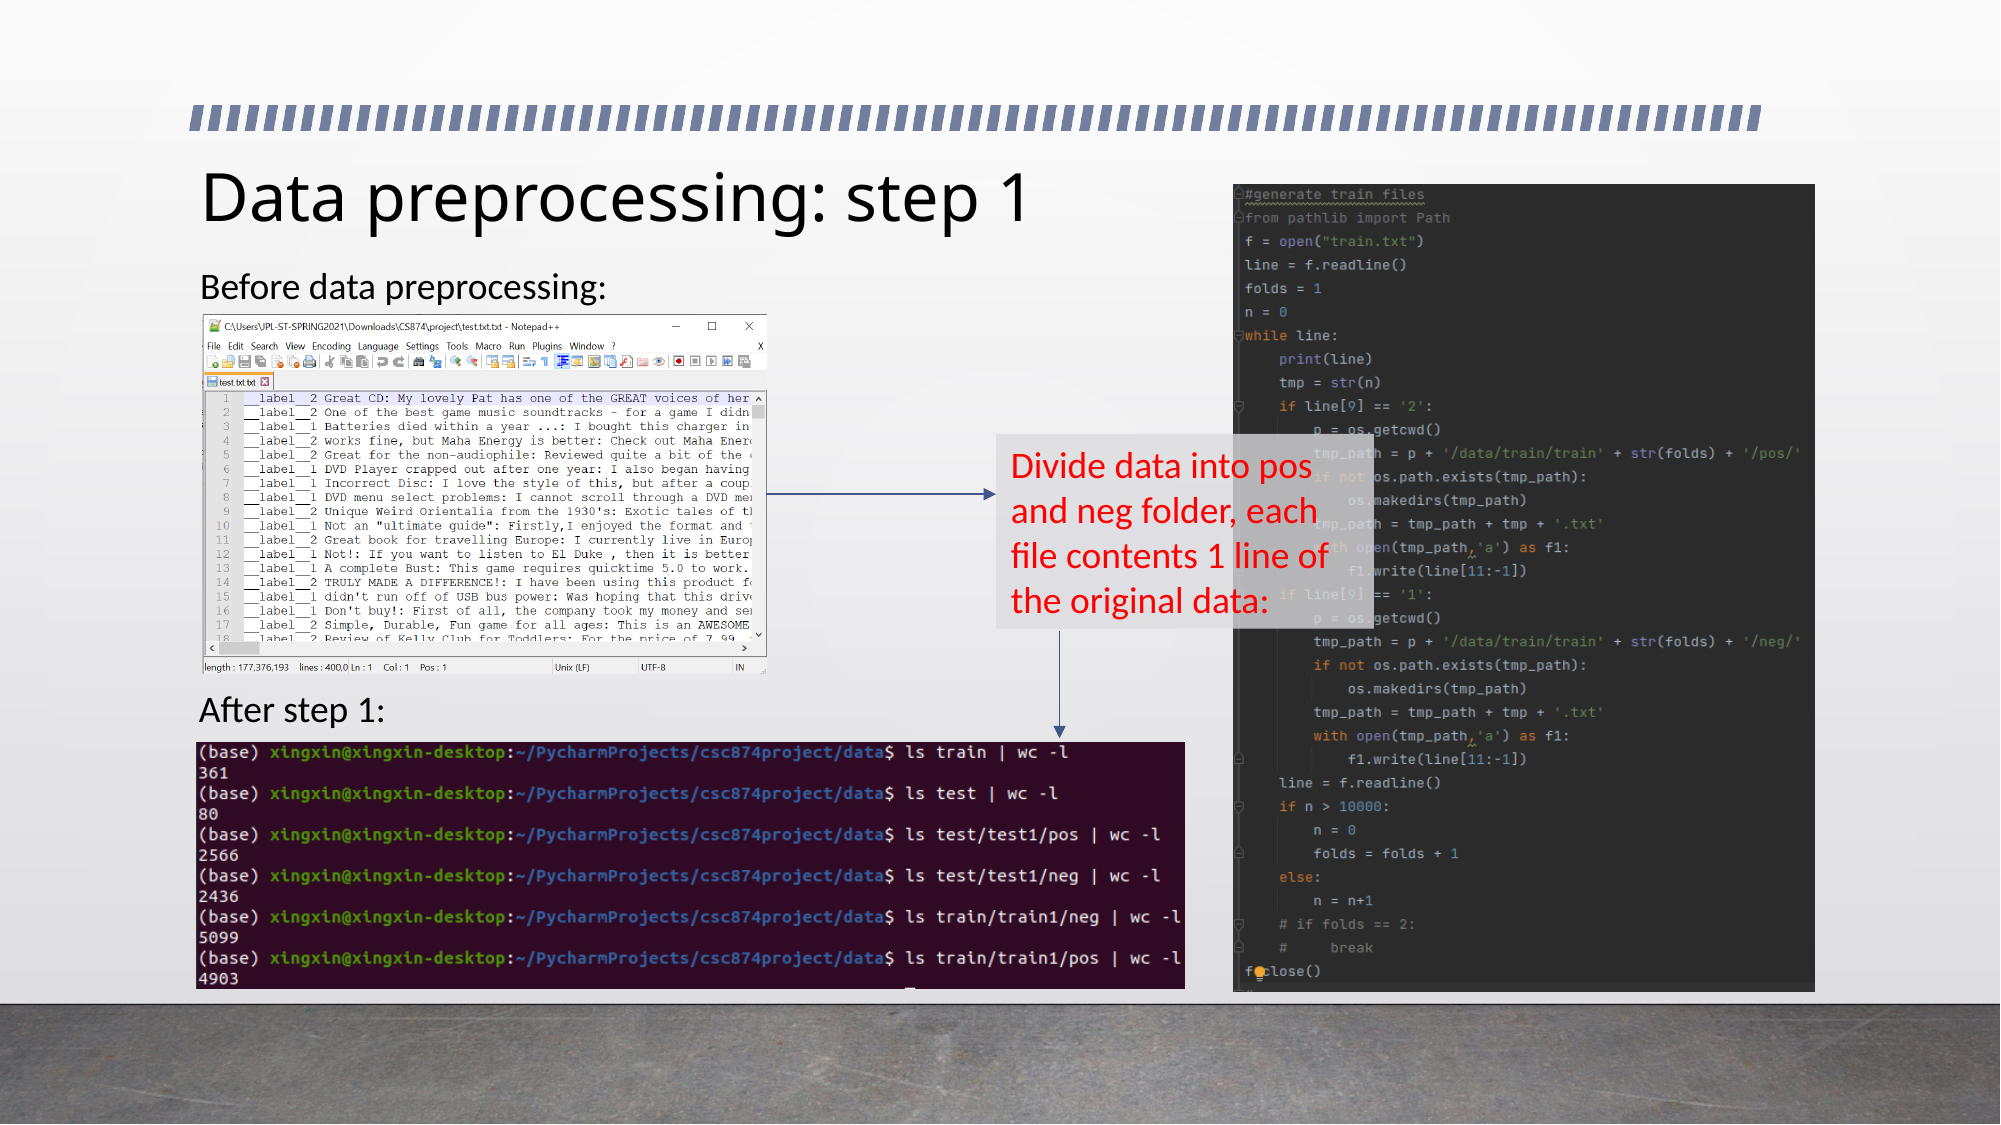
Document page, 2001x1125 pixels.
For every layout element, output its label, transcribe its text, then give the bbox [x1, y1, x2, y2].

picture [1233, 183, 1815, 993]
text_box Before data preprocessing: [185, 254, 872, 315]
picture [201, 314, 767, 674]
text_box Divide data into pos and neg folder, each file contents 1 line of the original data: [996, 433, 1233, 629]
picture [196, 742, 1186, 989]
title Data preprocessing: step 1 [185, 156, 1761, 329]
picture [0, 1004, 2000, 1124]
text_box After step 1: [184, 677, 871, 738]
